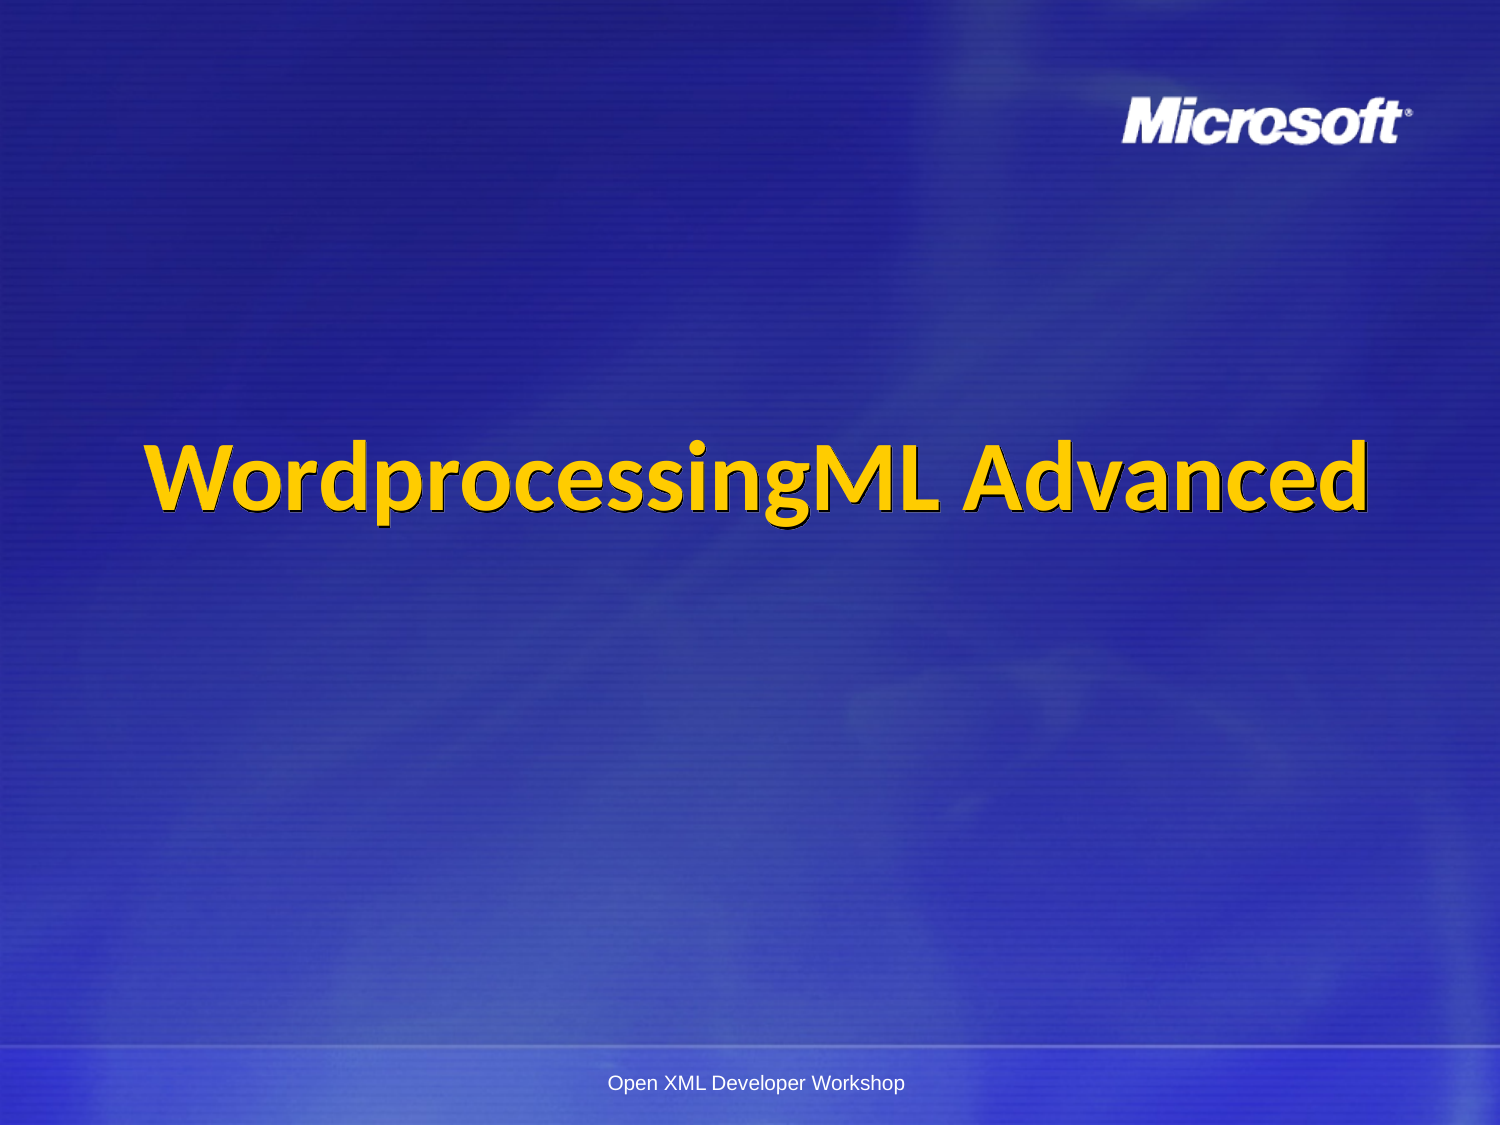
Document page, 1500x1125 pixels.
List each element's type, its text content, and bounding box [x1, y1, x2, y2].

picture [0, 0, 1500, 1125]
title WordprocessingML Advanced [112, 349, 1388, 591]
text_box [568, 1062, 932, 1125]
